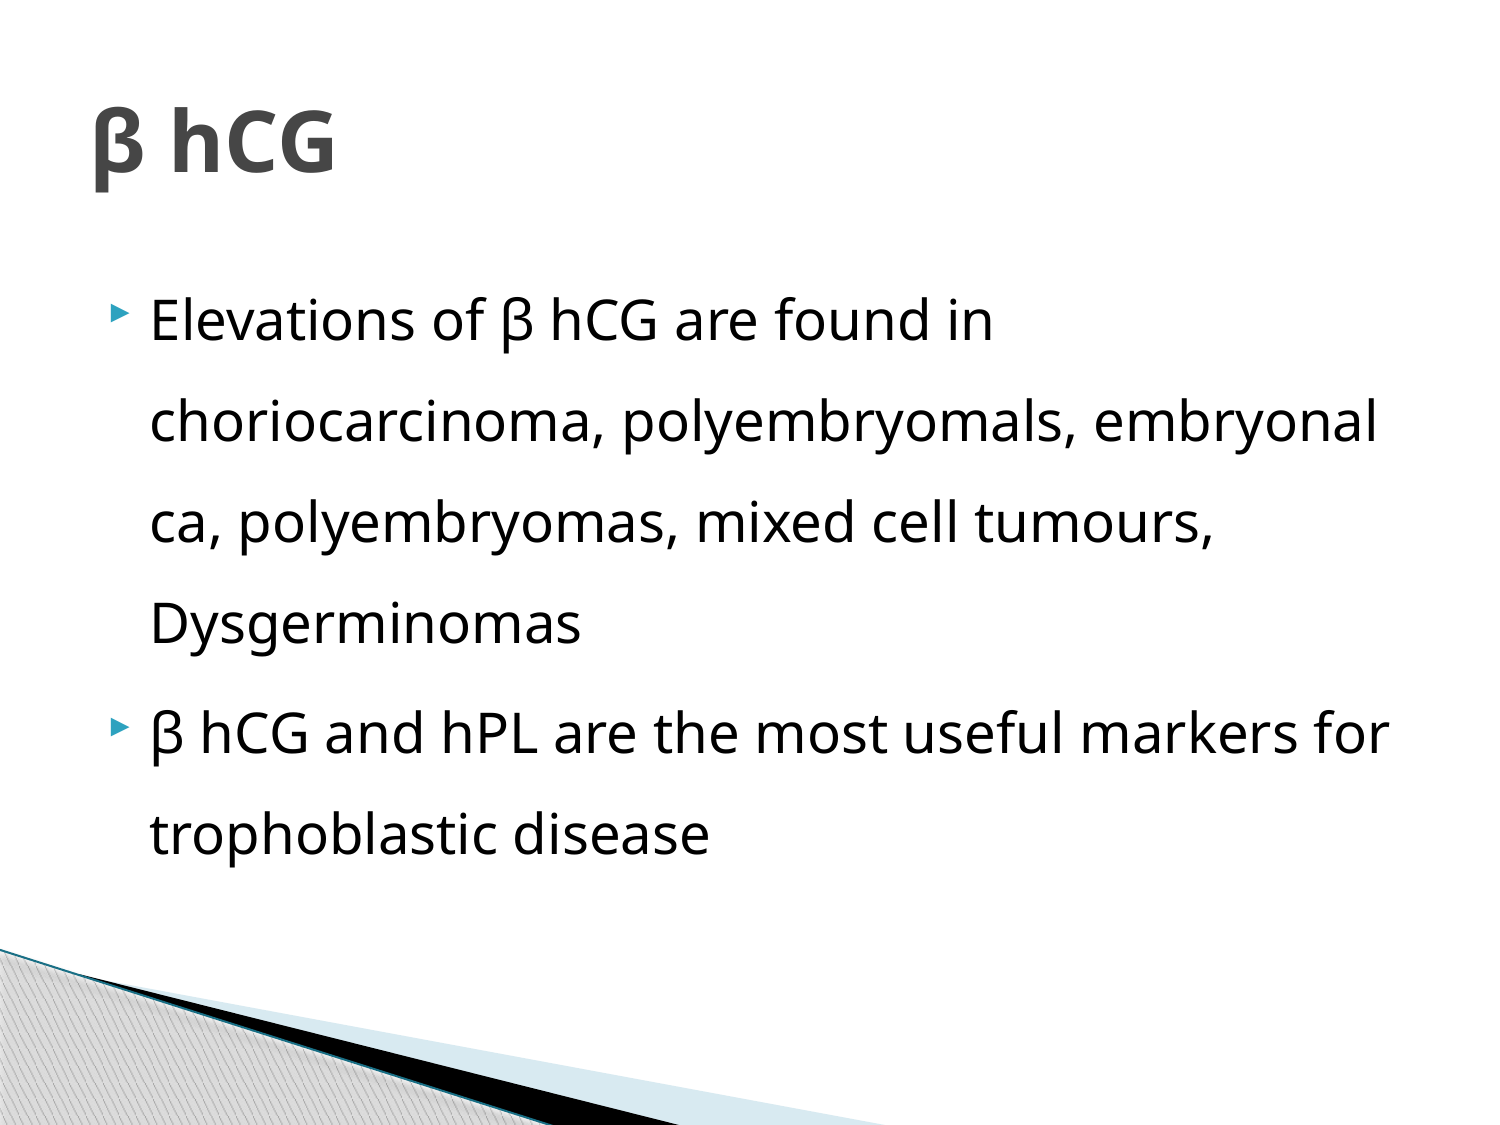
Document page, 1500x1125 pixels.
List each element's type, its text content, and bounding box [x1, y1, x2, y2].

list Elevations of β hCG are found in choriocarcinoma, polyembryomals, embryonal ca, polyembryomas, mixed cell tumours, Dysgerminomas β hCG and hPL are the most useful markers for trophoblastic disease [75, 243, 1425, 986]
title β hCG [75, 45, 1425, 233]
